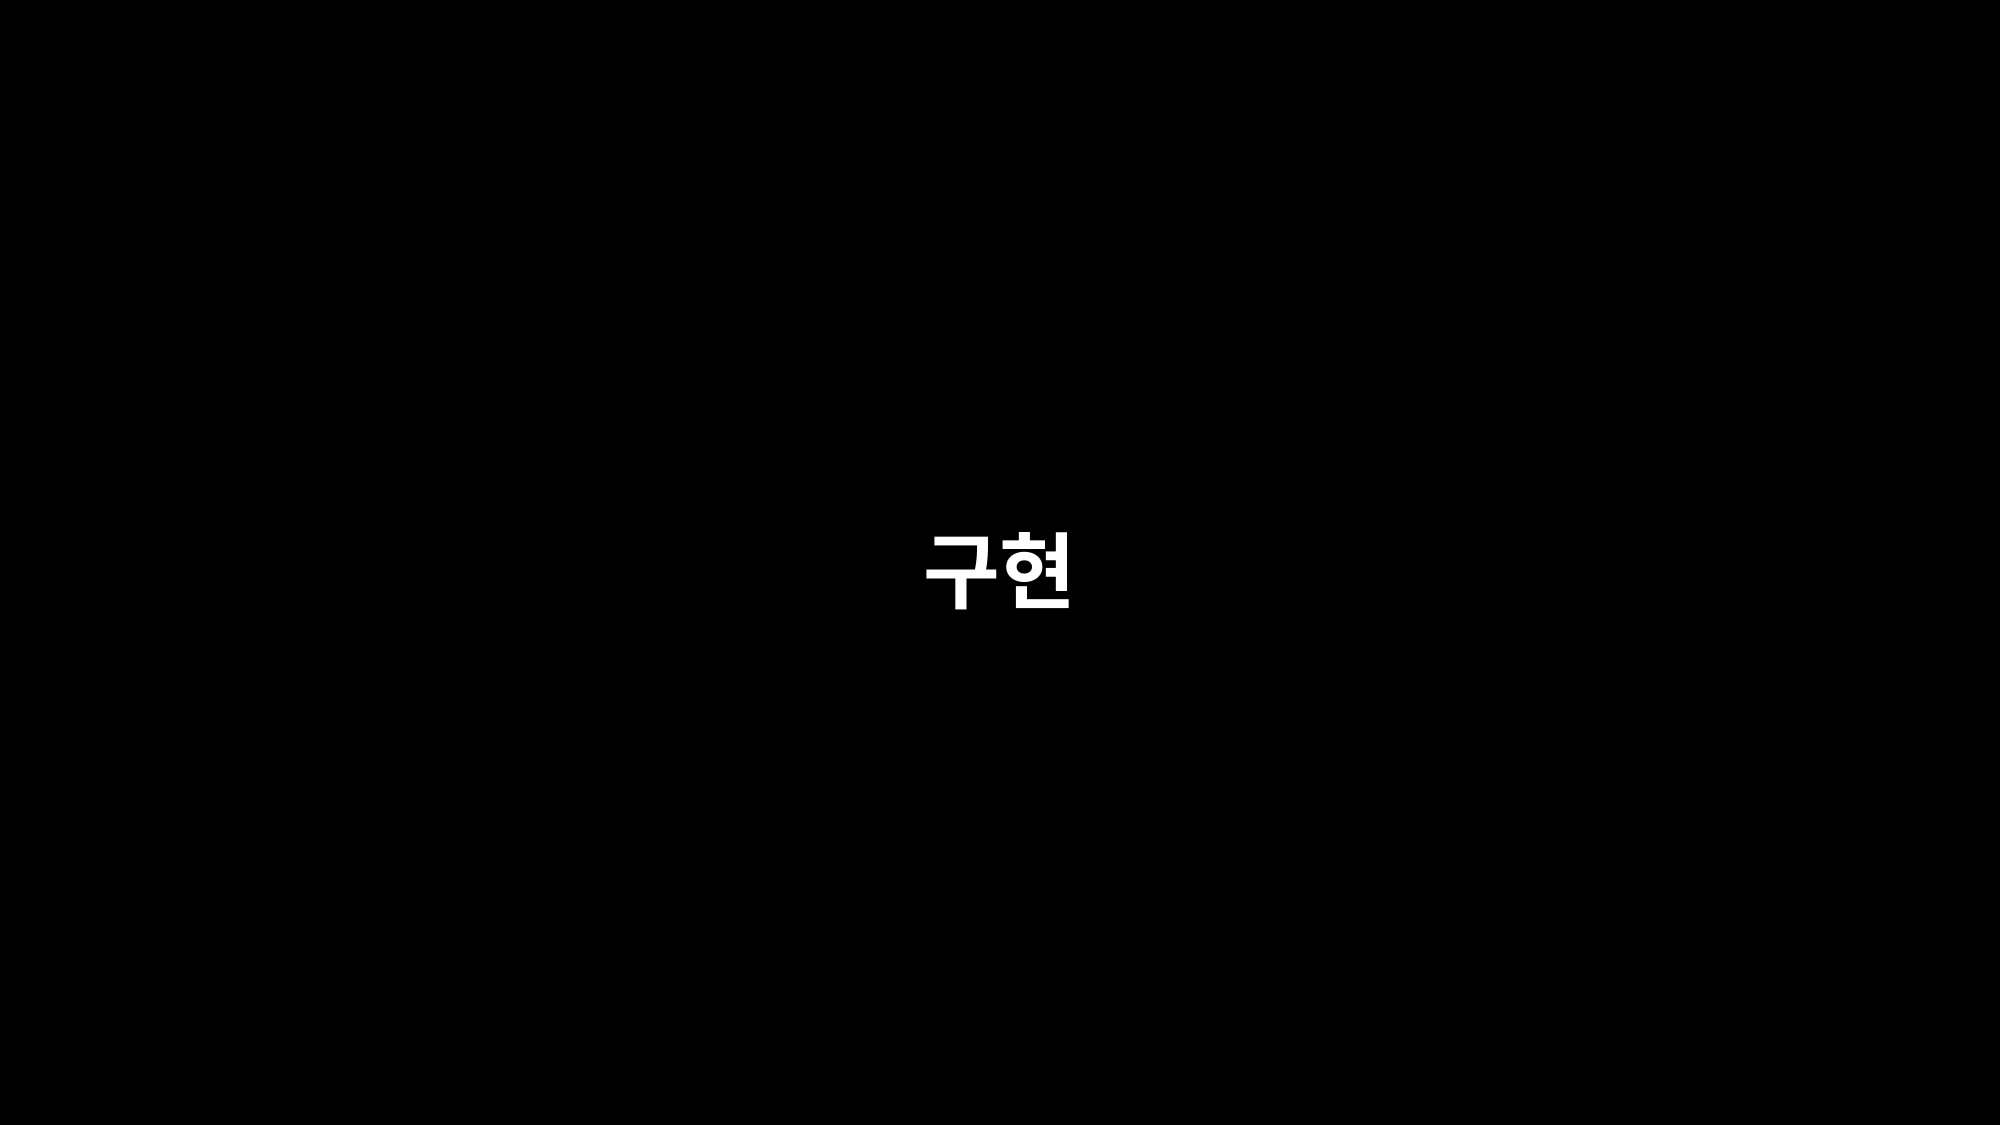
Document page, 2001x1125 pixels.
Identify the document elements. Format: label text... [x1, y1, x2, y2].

text_box 구현 [0, 511, 2000, 627]
